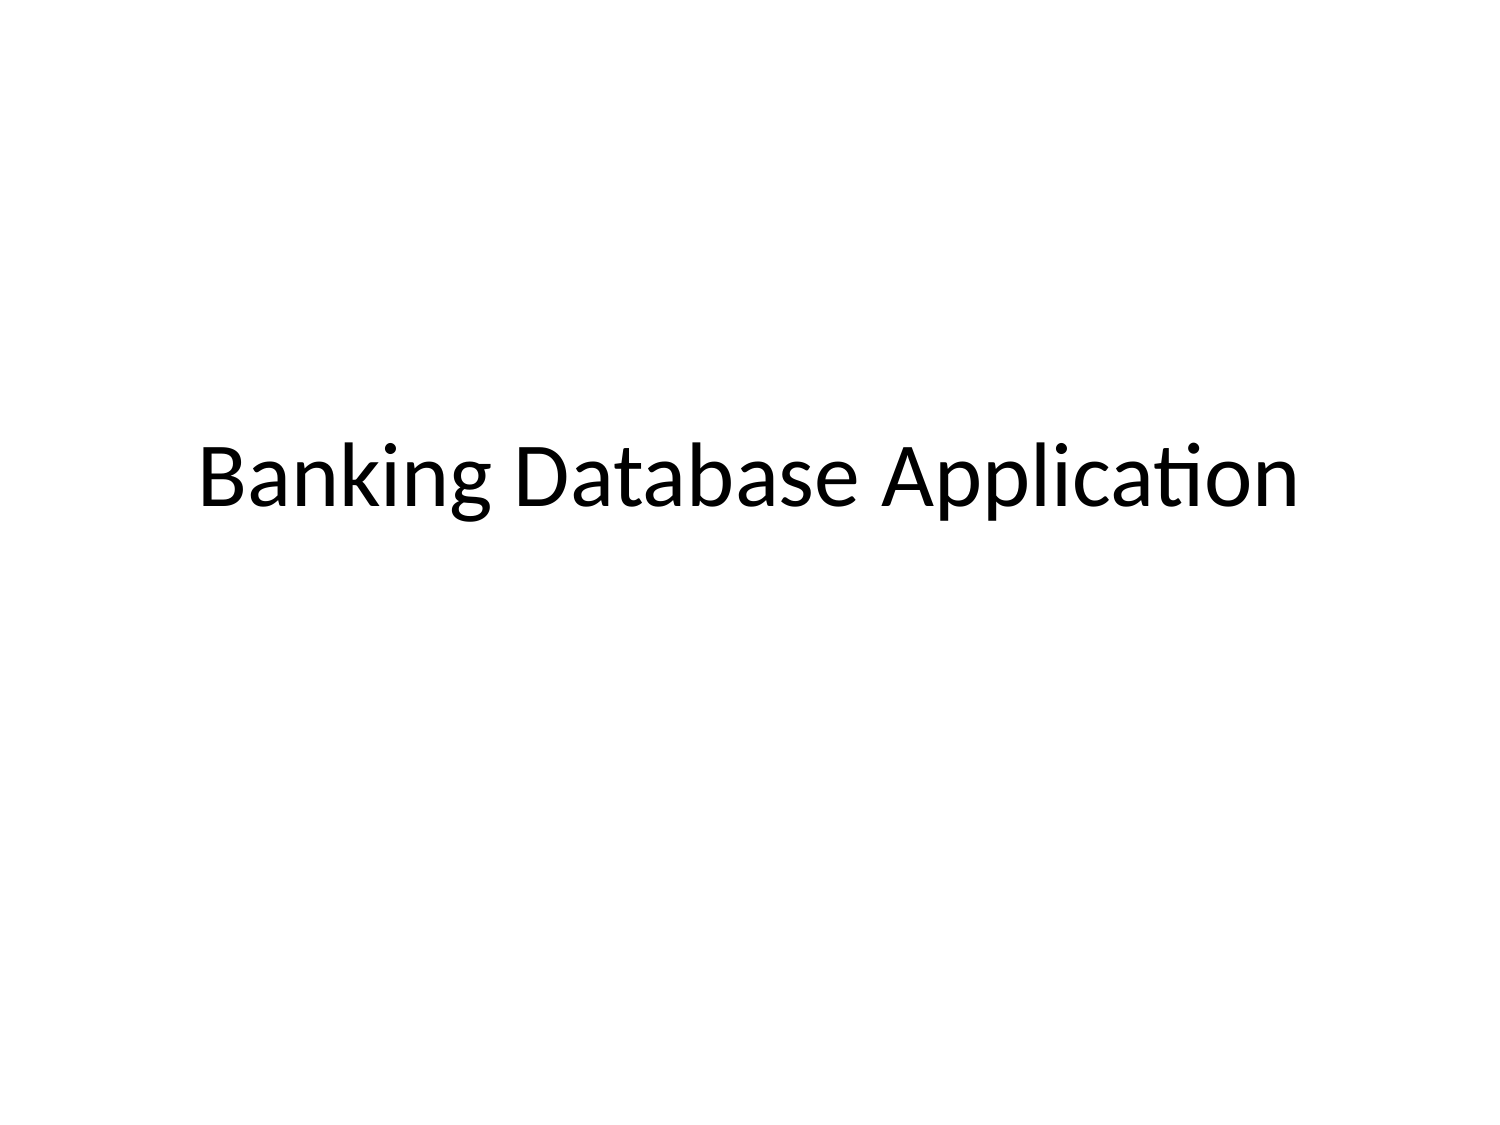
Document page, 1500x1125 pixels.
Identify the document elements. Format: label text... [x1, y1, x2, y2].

title Banking Database Application [112, 349, 1388, 591]
